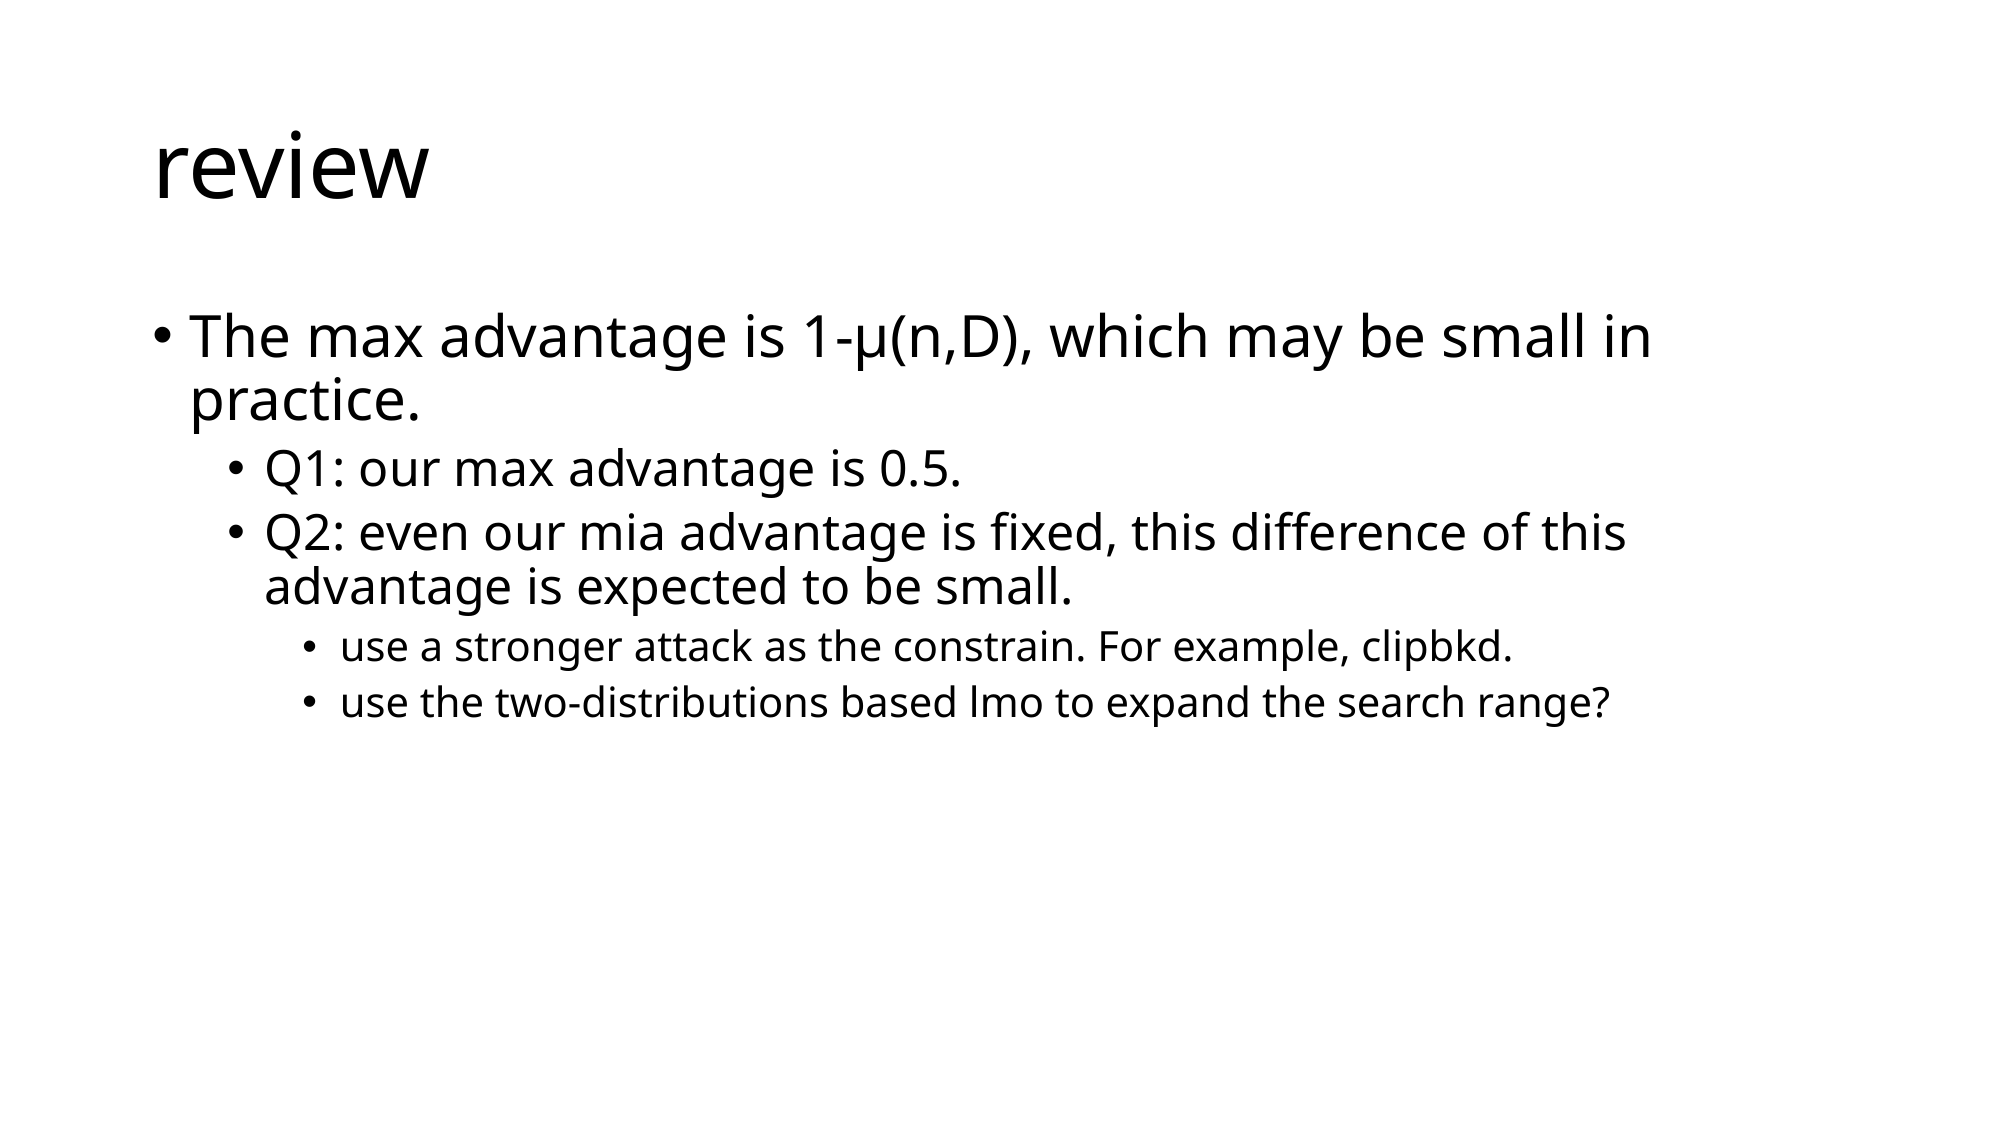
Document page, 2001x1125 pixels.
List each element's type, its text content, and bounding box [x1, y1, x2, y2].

list The max advantage is 1-µ(n,D), which may be small in practice. Q1: our max advantage is 0.5. Q2: even our mia advantage is fixed, this difference of this advantage is expected to be small. use a stronger attack as the constrain. For example, clipbkd. use the two-distributions based lmo to expand the search range? [137, 299, 1863, 1014]
title review [137, 59, 1863, 278]
